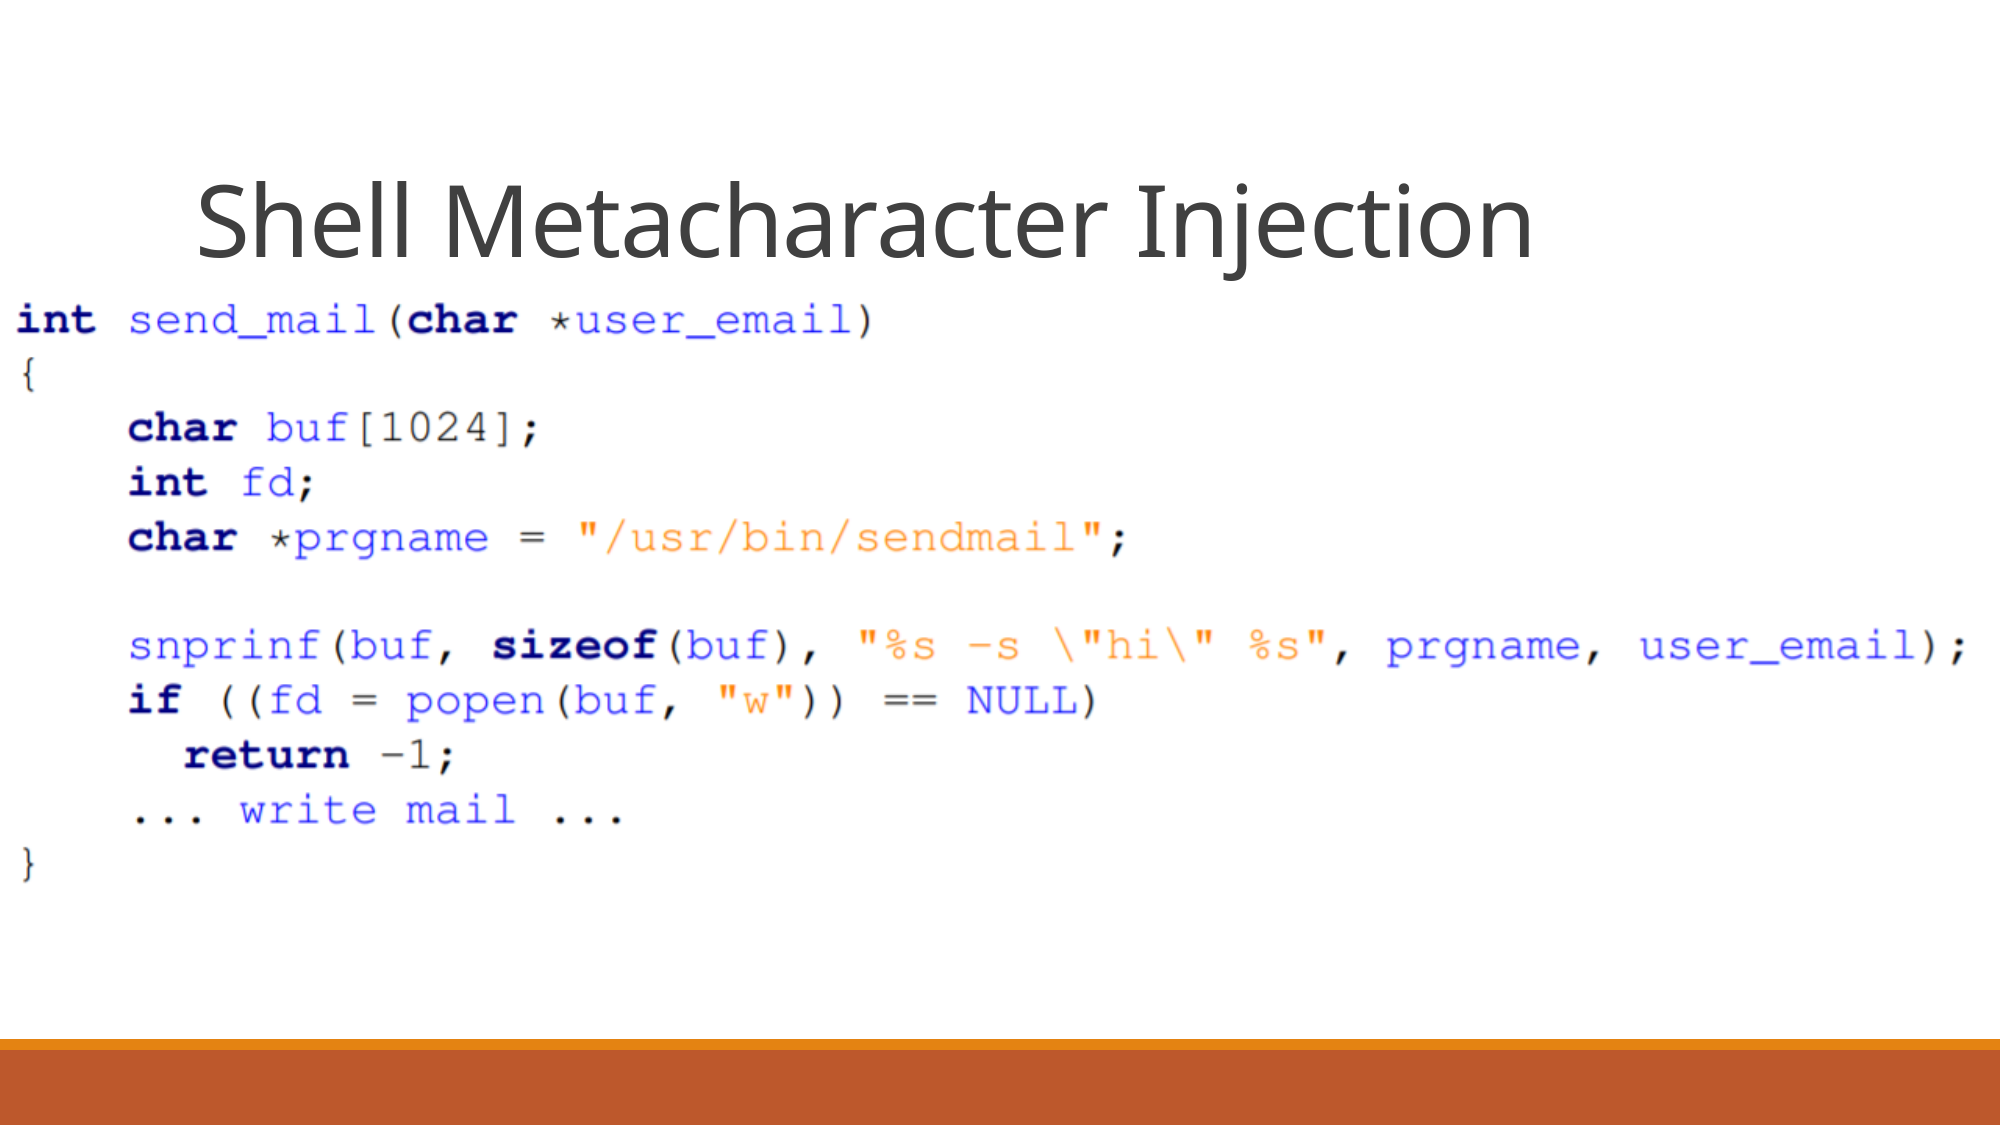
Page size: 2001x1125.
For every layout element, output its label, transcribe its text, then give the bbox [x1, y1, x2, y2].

picture [0, 284, 1998, 900]
title Shell Metacharacter Injection [180, 47, 1830, 280]
